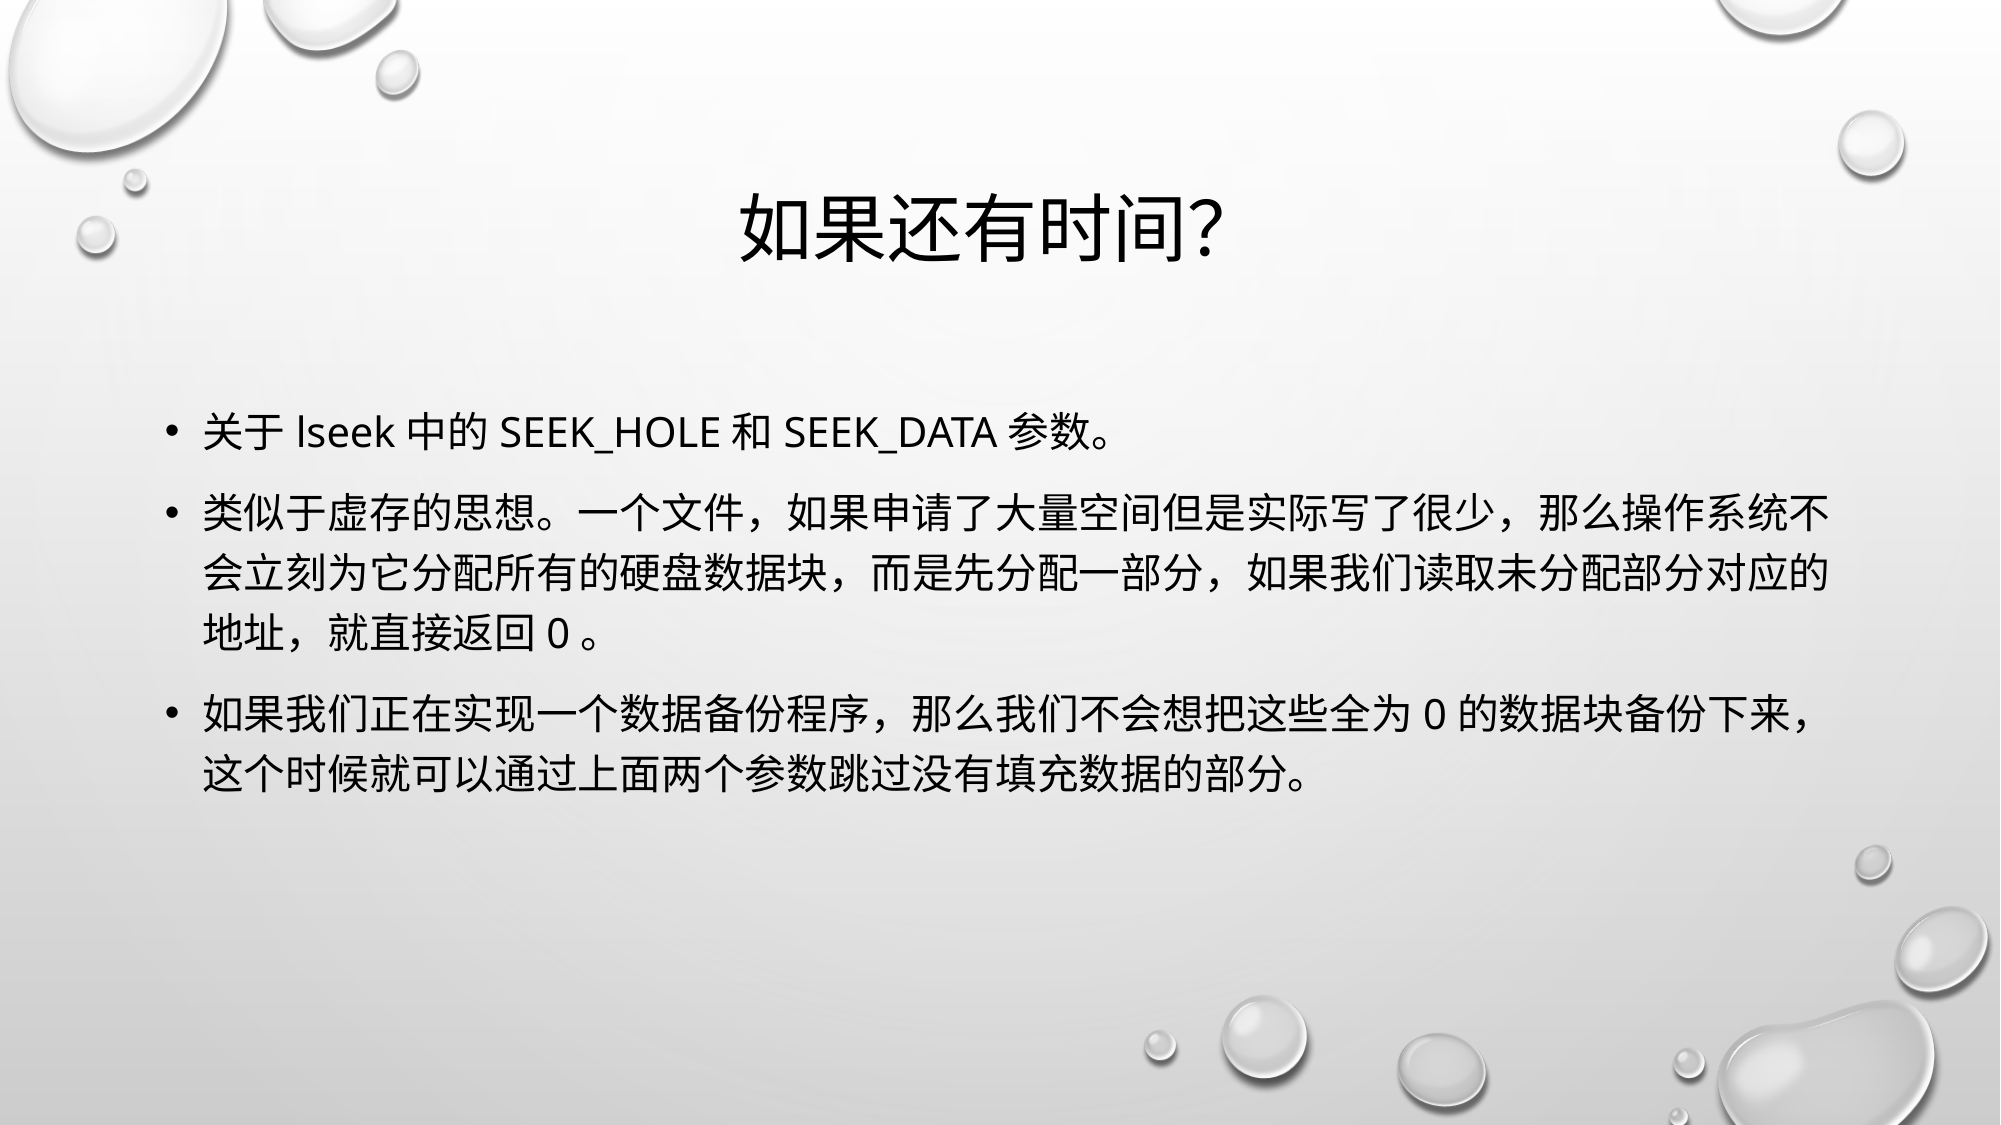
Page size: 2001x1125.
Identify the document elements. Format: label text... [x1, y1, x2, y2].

title 如果还有时间？ [149, 101, 1851, 364]
list 关于lseek中的SEEK_HOLE和SEEK_DATA参数。 类似于虚存的思想。一个文件，如果申请了大量空间但是实际写了很少，那么操作系统不会立刻为它分配所有的硬盘数据块，而是先分配一部分，如果我们读取未分配部分对应的地址，就直接返回0。 如果我们正在实现一个数据备份程序，那么我们不会想把这些全为0的数据块备份下来，这个时候就可以通过上面两个参数跳过没有填充数据的部分。 [149, 388, 1850, 950]
picture [0, 0, 2000, 1125]
